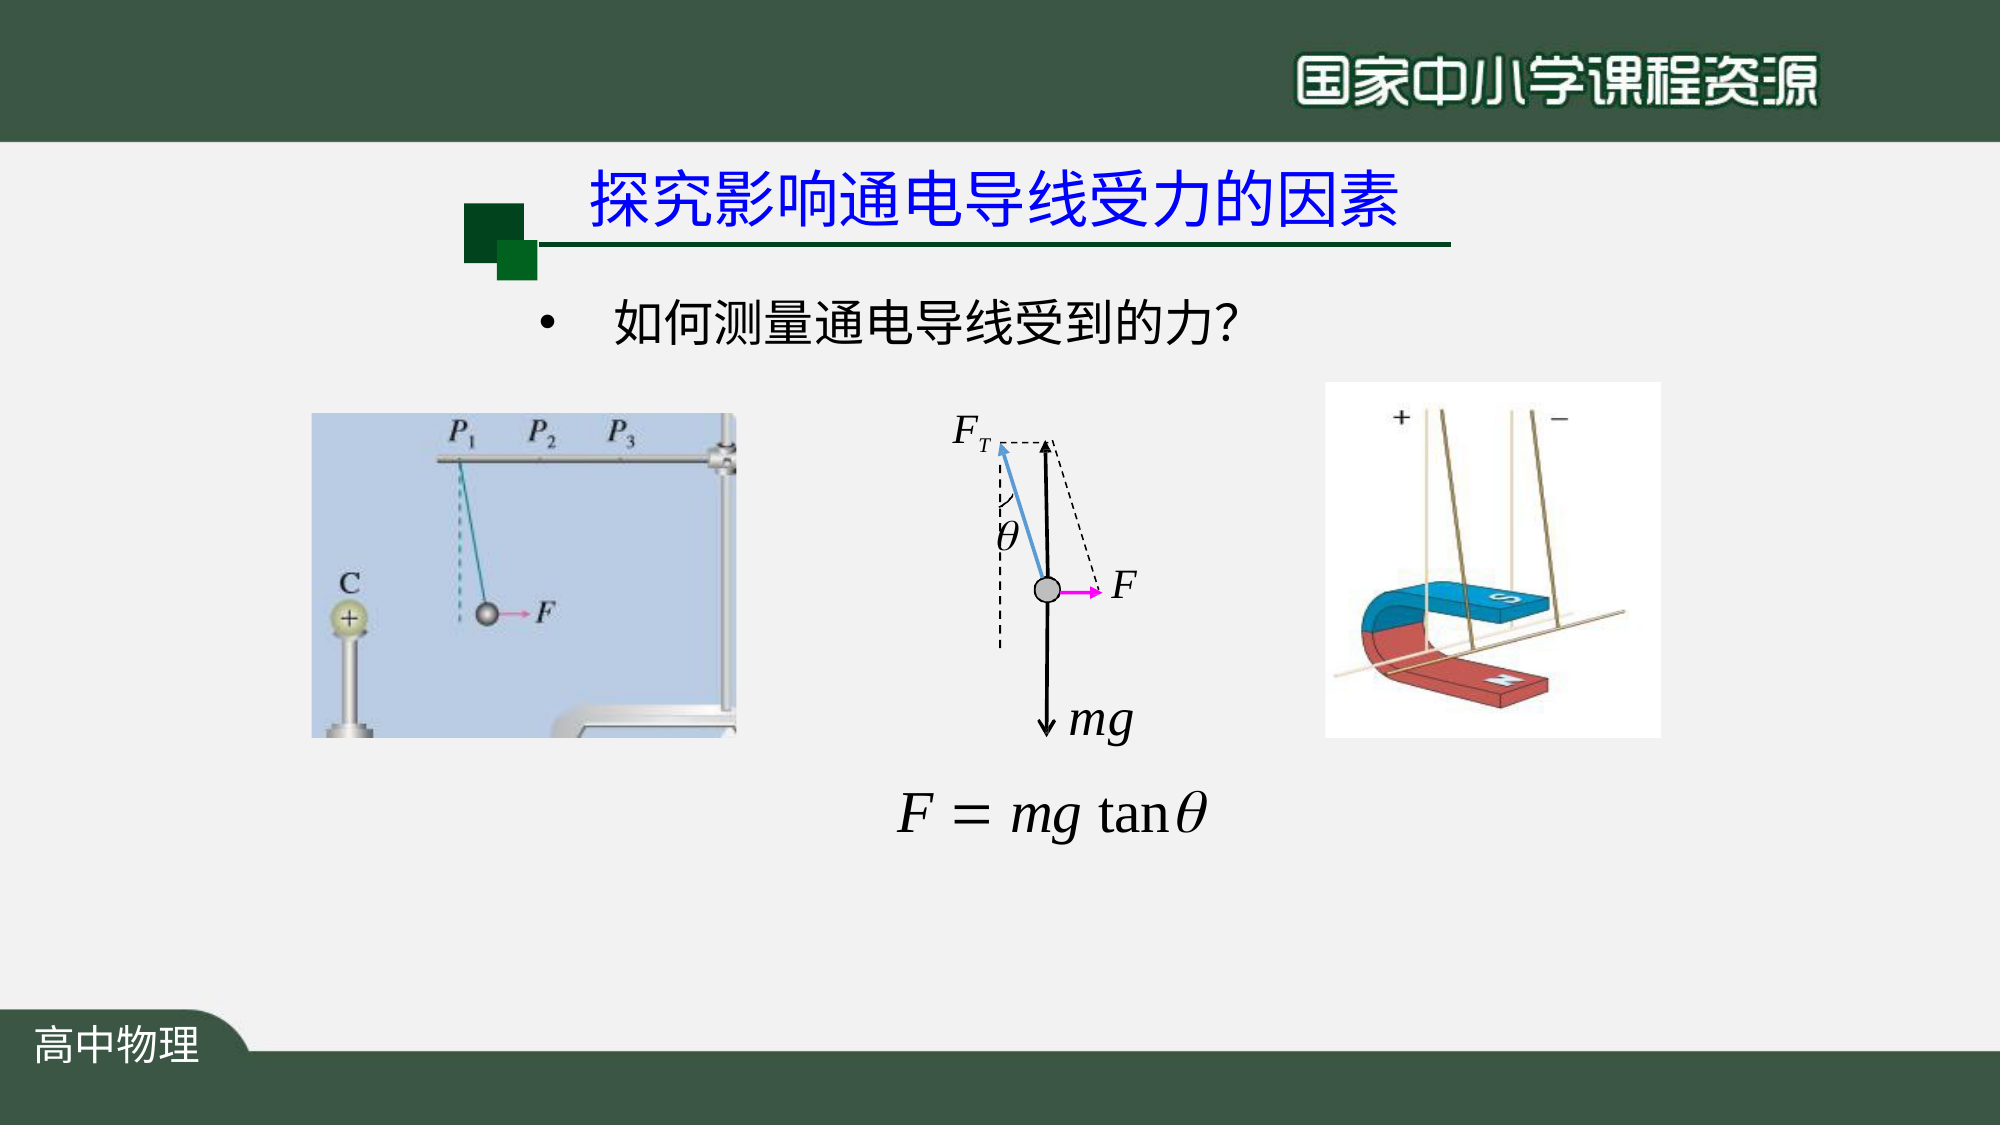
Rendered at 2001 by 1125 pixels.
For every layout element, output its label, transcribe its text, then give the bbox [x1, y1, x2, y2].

title 探究影响通电导线受力的因素 [586, 157, 1404, 348]
text_box [496, 240, 538, 281]
footer 高中物理 [31, 1013, 202, 1125]
text_box [311, 413, 737, 738]
text_box [464, 203, 524, 264]
text_box [1325, 382, 1661, 738]
text_box mg F  mg tan [895, 659, 1215, 845]
text_box 如何测量通电导线受到的力？ [536, 289, 1266, 352]
text_box FT  F [950, 399, 1138, 607]
picture [0, 0, 2000, 1125]
text_box [1045, 607, 1050, 659]
